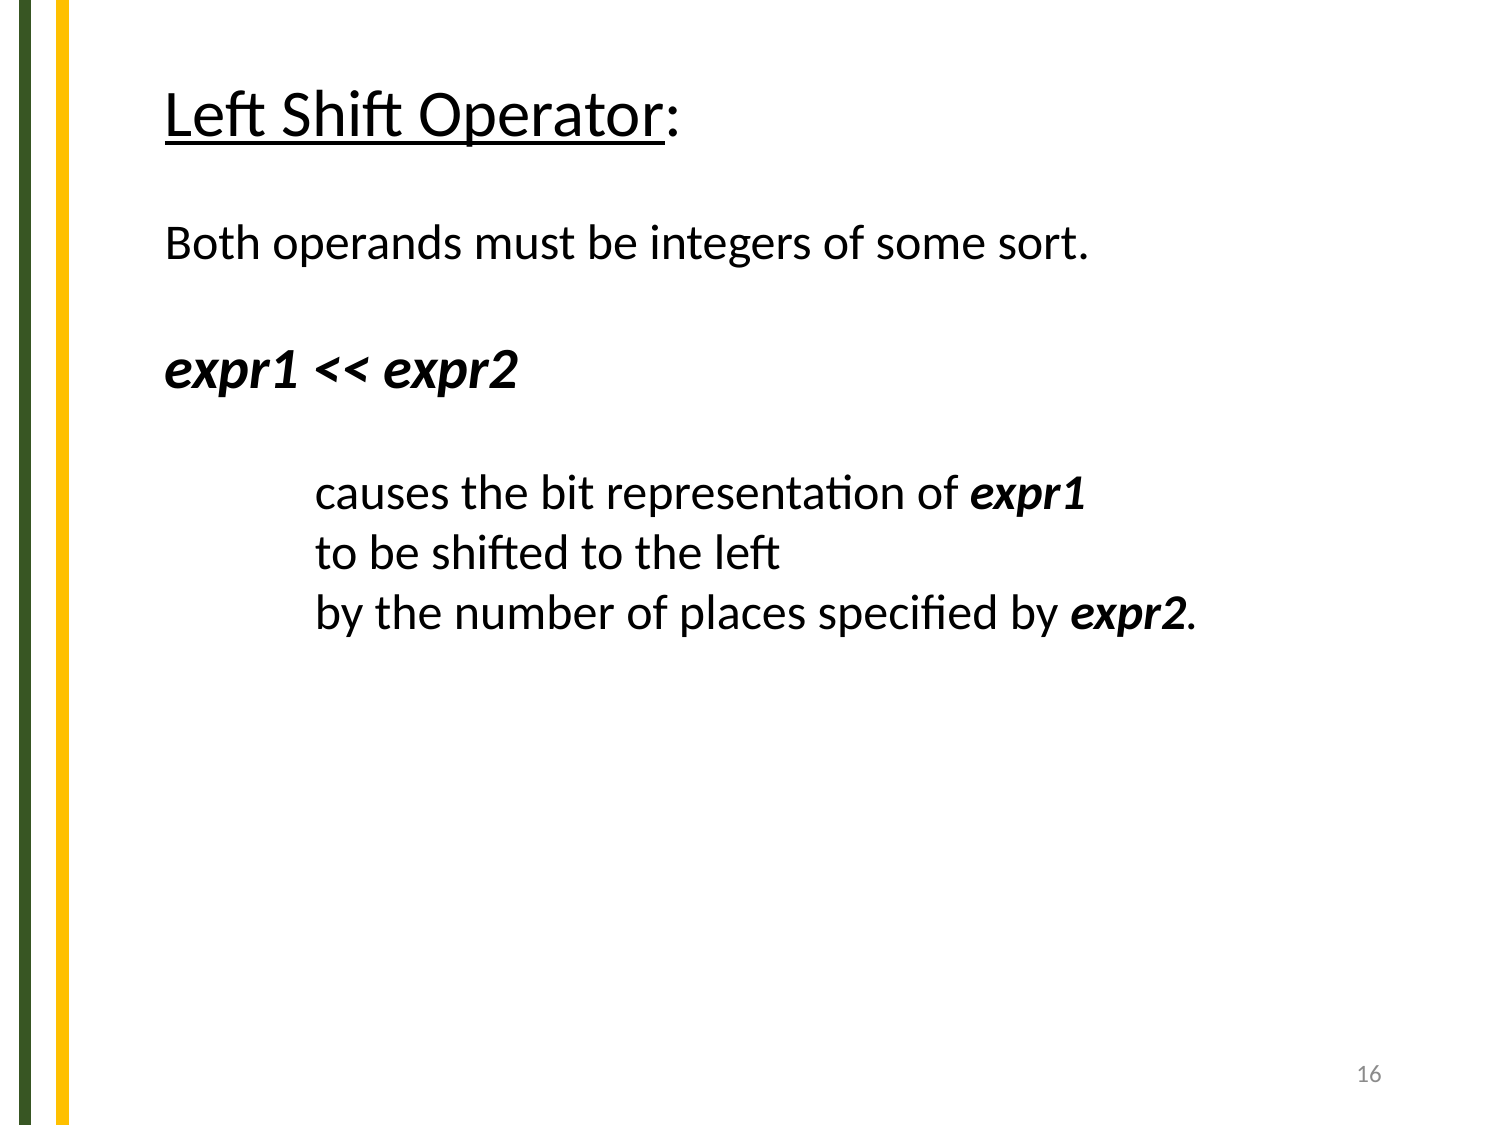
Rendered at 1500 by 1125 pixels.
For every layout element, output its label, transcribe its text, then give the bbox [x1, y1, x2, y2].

slide_number 16 [1059, 1042, 1397, 1103]
text_box Left Shift Operator: Both operands must be integers of some sort. expr1 << expr2 causes the bit representation of expr1 to be shifted to the left by the number of places specified by expr2. [149, 62, 1397, 708]
